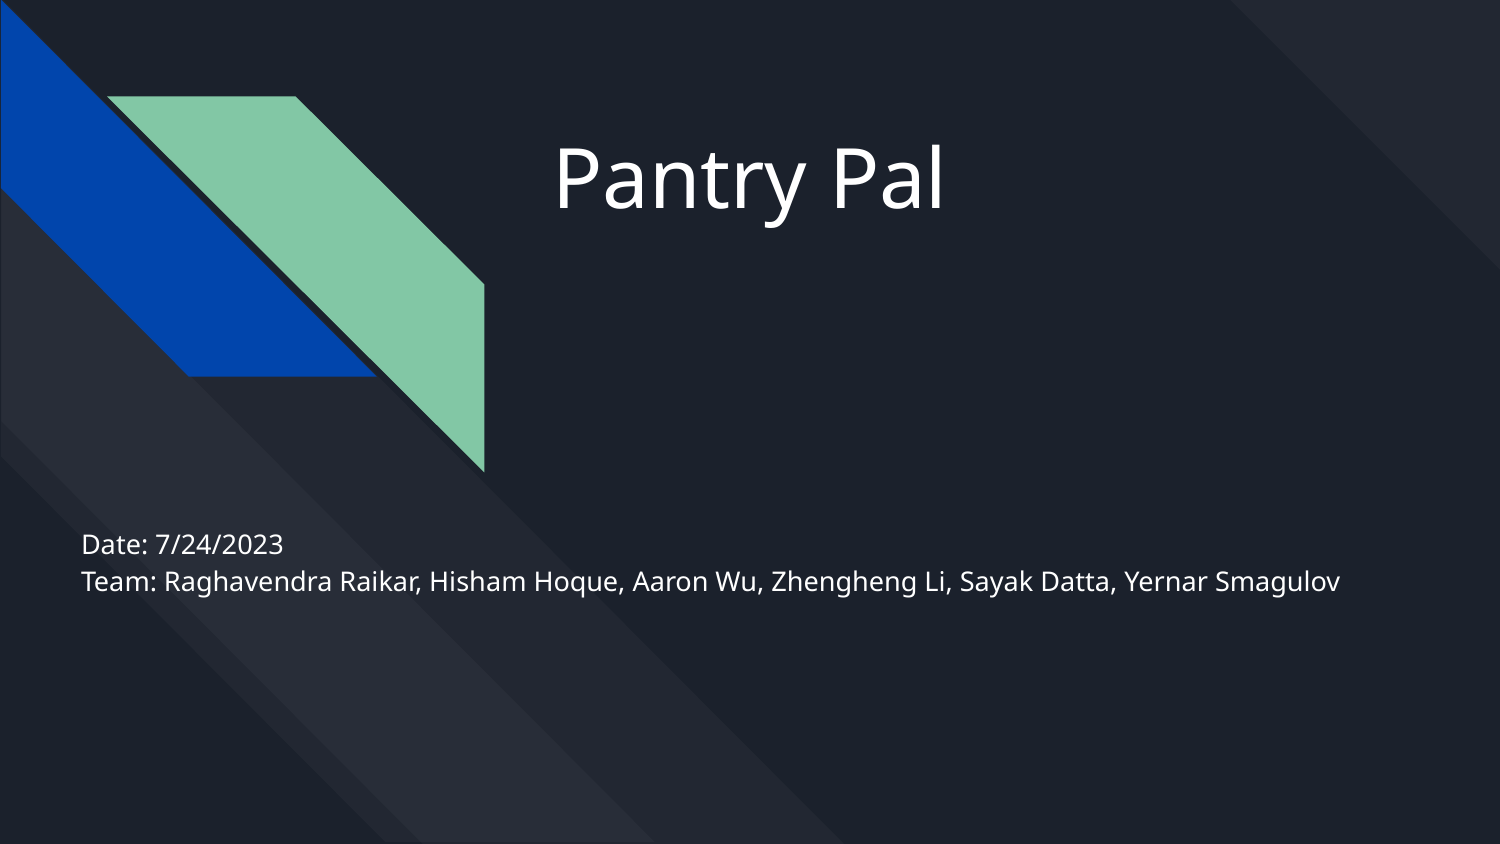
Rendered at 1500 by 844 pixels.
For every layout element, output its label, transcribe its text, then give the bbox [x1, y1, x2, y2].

title Pantry Pal [51, 105, 1449, 442]
subtitle Date: 7/24/2023 Team: Raghavendra Raikar, Hisham Hoque, Aaron Wu, Zhengheng Li, Sayak Datta, Yernar Smagulov [66, 510, 1464, 641]
